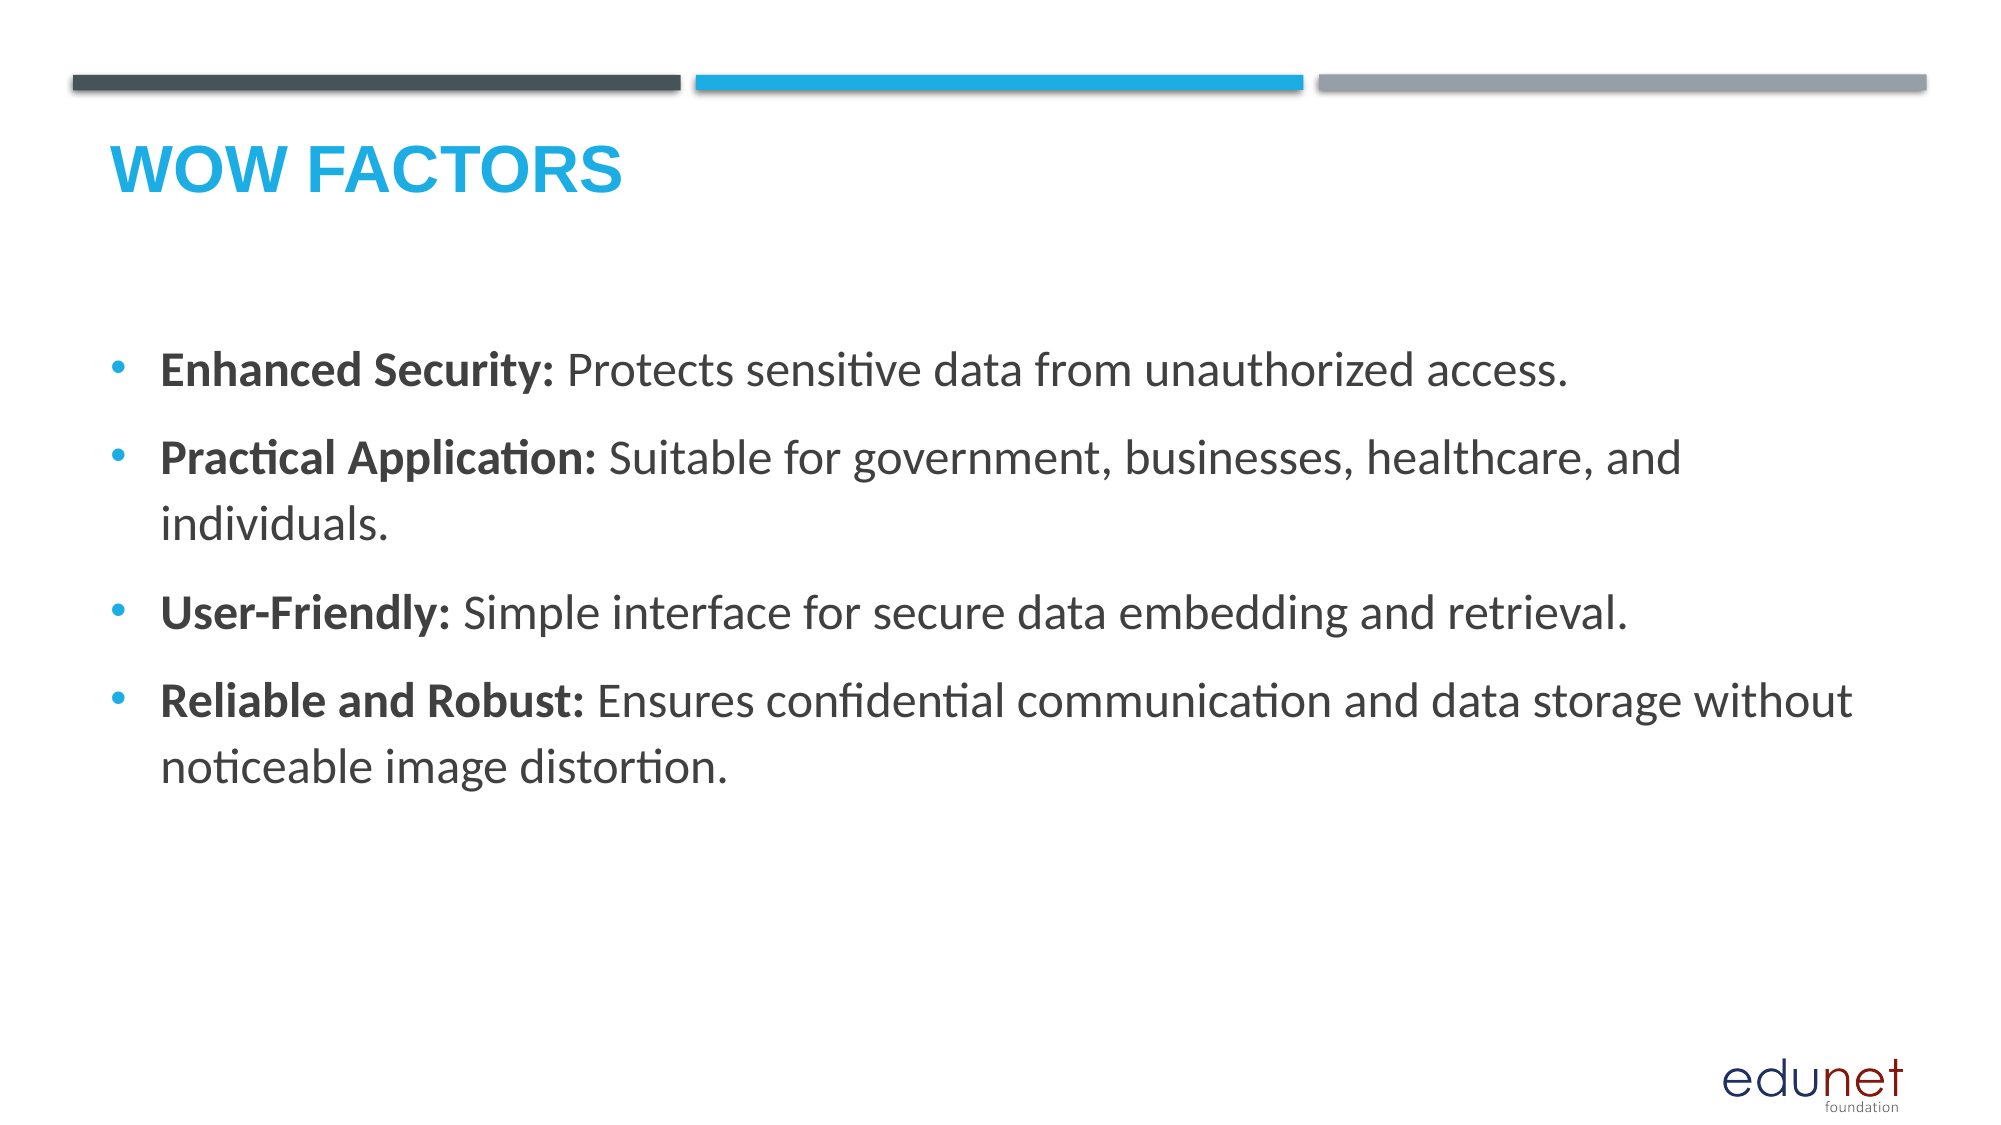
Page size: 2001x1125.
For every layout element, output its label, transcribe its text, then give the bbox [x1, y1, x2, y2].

list Enhanced Security: Protects sensitive data from unauthorized access. Practical Application: Suitable for government, businesses, healthcare, and individuals. User-Friendly: Simple interface for secure data embedding and retrieval. Reliable and Robust: Ensures confidential communication and data storage without noticeable image distortion. [95, 213, 1905, 981]
picture [1719, 1056, 1905, 1116]
title Wow factors [95, 126, 1905, 213]
